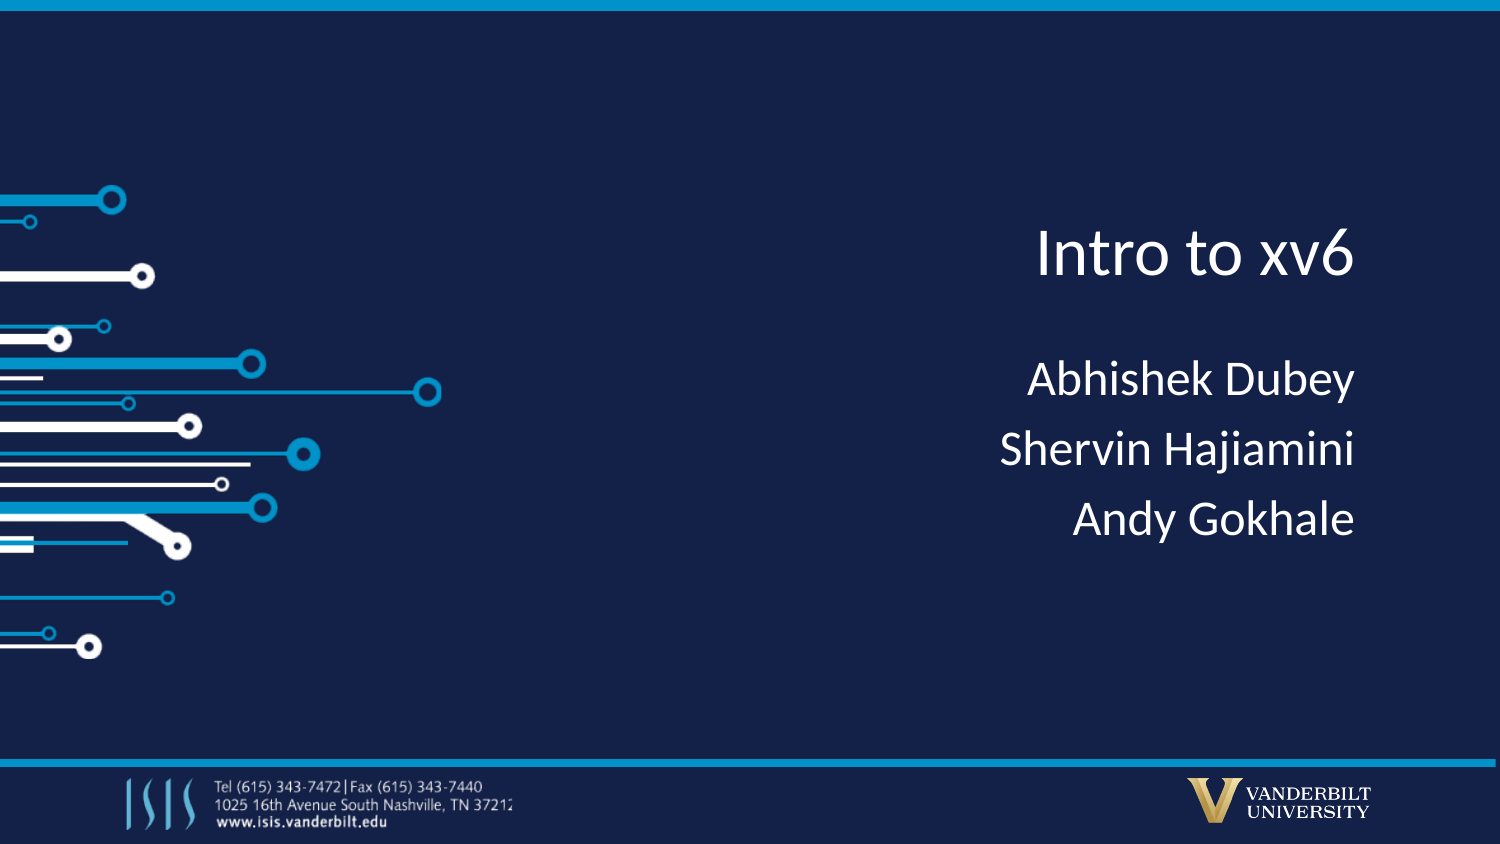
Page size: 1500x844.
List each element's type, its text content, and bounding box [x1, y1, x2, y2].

subtitle Abhishek Dubey Shervin Hajiamini Andy Gokhale [320, 338, 1371, 554]
title Intro to xv6 [207, 157, 1371, 339]
picture [1187, 778, 1371, 823]
